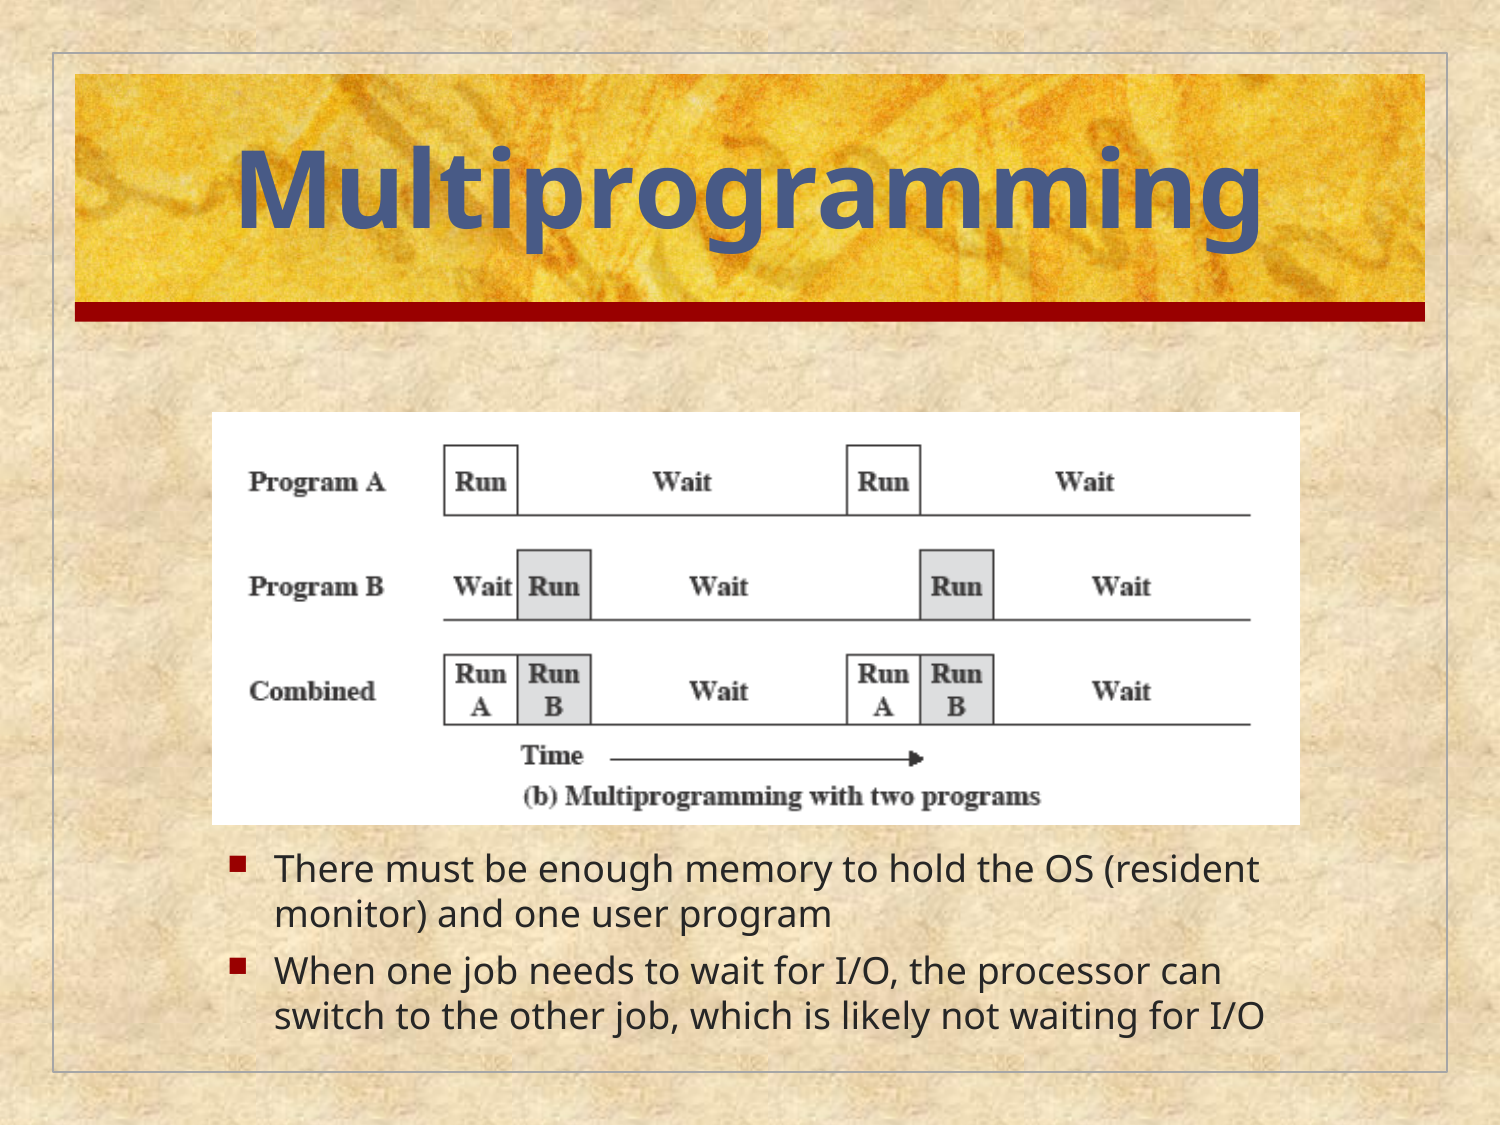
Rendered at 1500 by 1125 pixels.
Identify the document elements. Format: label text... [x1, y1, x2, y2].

picture [0, 0, 1500, 1125]
picture [54, 54, 1446, 1071]
title Multiprogramming [108, 74, 1392, 250]
list There must be enough memory to hold the OS (resident monitor) and one user program When one job needs to wait for I/O, the processor can switch to the other job, which is likely not waiting for I/O [212, 837, 1313, 1125]
